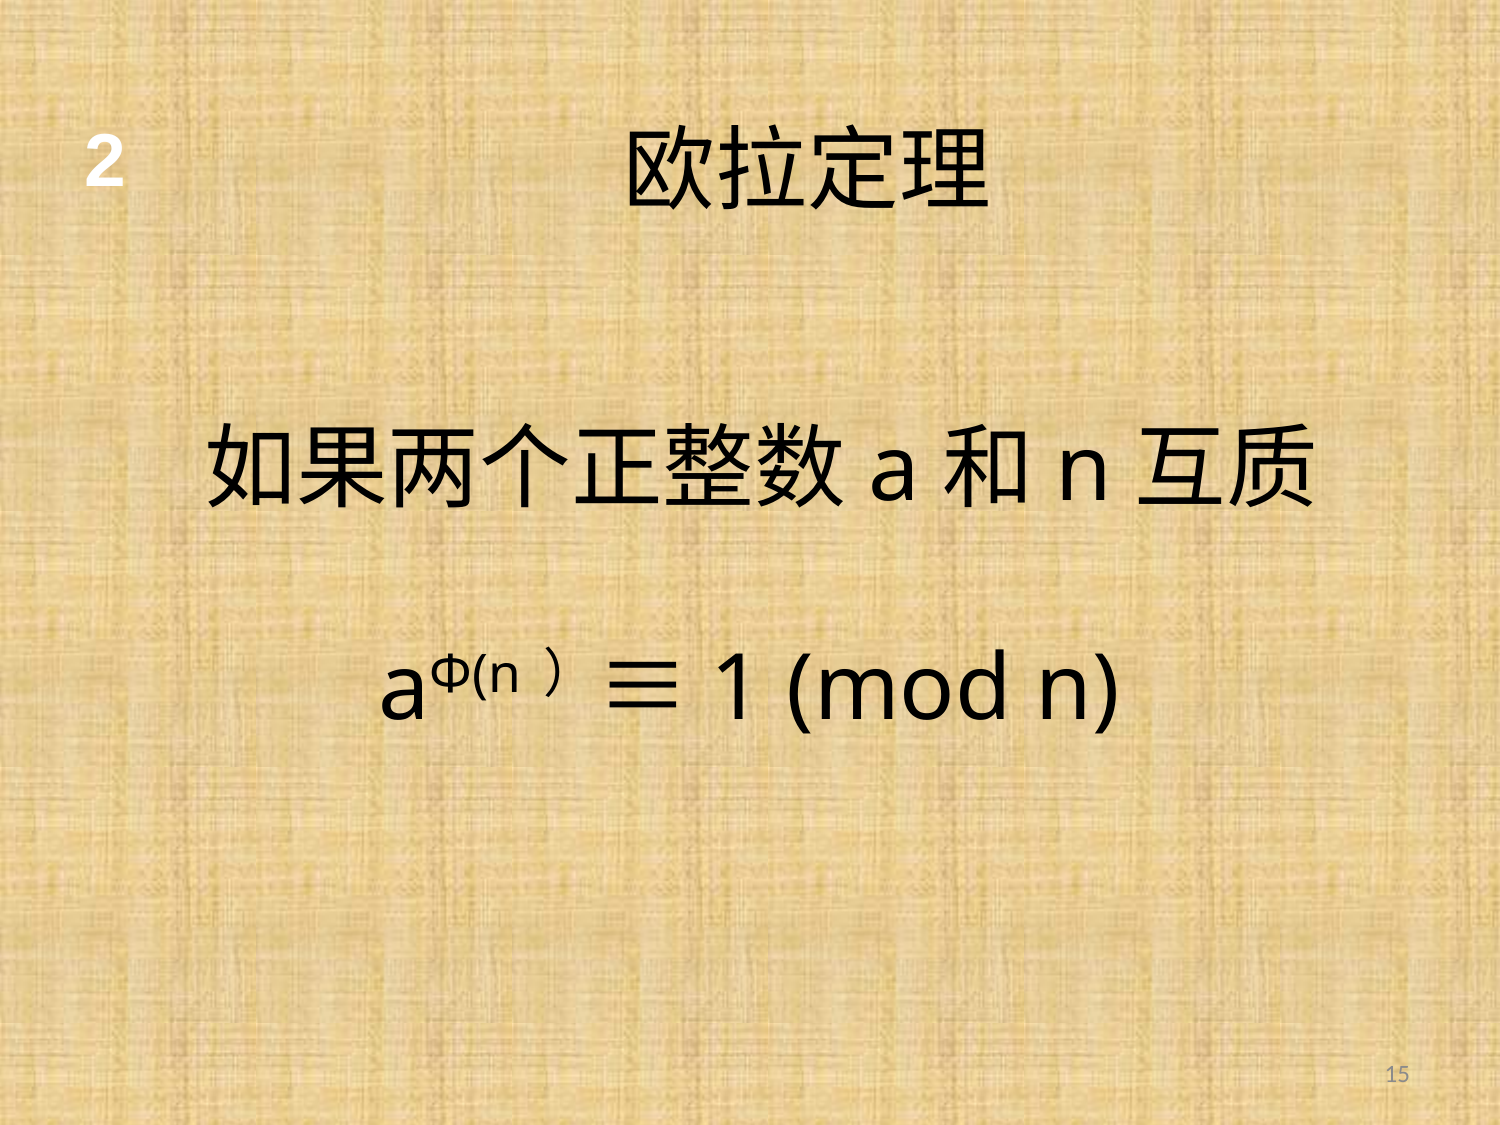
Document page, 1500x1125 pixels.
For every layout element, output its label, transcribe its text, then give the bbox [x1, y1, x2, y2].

text_box 欧拉定理 [277, 103, 1338, 229]
slide_number 15 [1074, 1042, 1425, 1103]
text_box 如果两个正整数a和n互质 aΦ(n）≡1 (mod n) [184, 400, 1338, 746]
text_box 2 [70, 103, 140, 209]
picture [0, 0, 1500, 1125]
